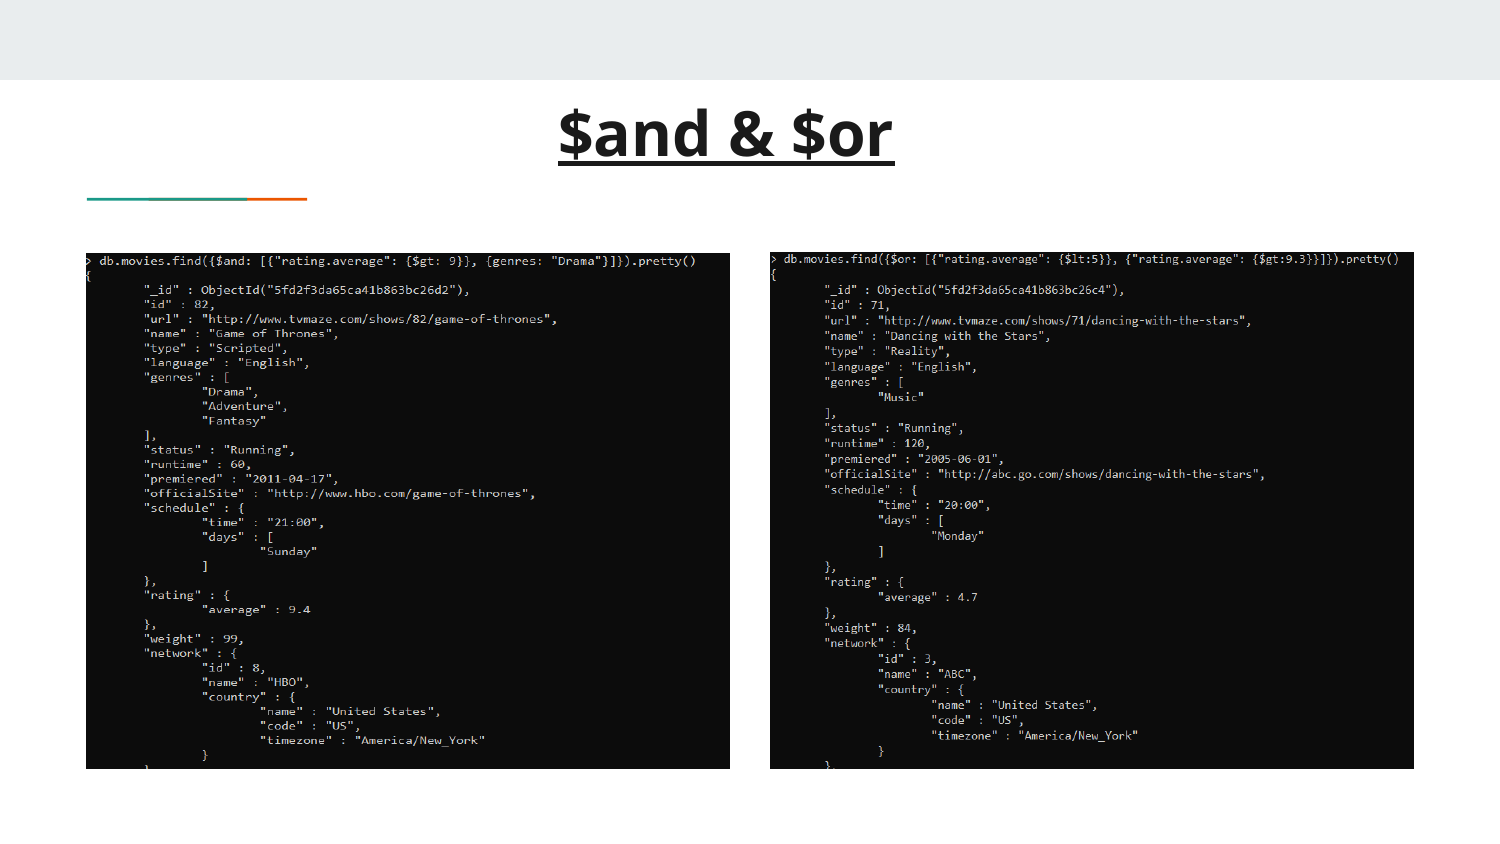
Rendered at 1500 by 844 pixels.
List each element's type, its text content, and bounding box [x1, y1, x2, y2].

title $and & $or [40, 79, 1412, 167]
picture [85, 252, 731, 769]
picture [769, 252, 1414, 769]
